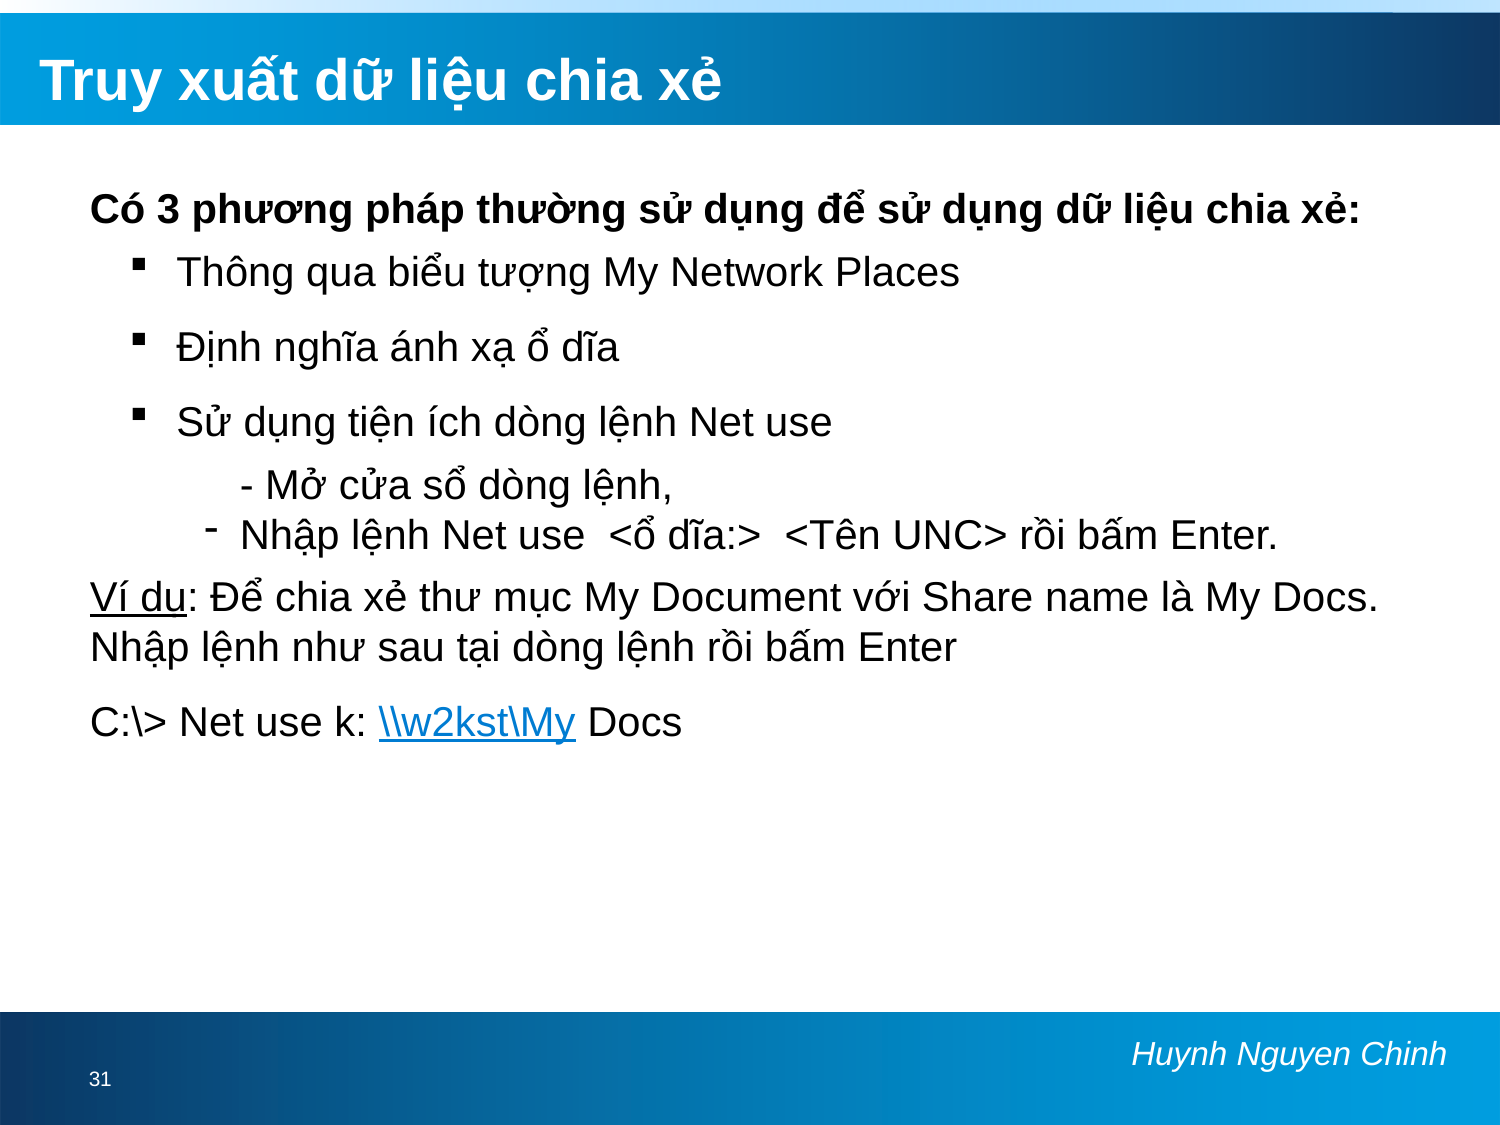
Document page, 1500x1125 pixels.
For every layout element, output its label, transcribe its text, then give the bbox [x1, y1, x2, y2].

picture [600, 1012, 604, 1125]
text_box Có 3 phương pháp thường sử dụng để sử dụng dữ liệu chia xẻ: Thông qua biểu tượng My Network Places Định nghĩa ánh xạ ổ dĩa Sử dụng tiện ích dòng lệnh Net use - Mở cửa sổ dòng lệnh, Nhập lệnh Net use <ổ dĩa:> <Tên UNC> rồi bấm Enter. Ví dụ: Để chia xẻ thư mục My Document với Share name là My Docs. Nhập lệnh như sau tại dòng lệnh rồi bấm Enter C:\> Net use k: \\w2kst\My Docs [75, 174, 1400, 438]
picture [587, 1012, 591, 1125]
picture [0, 1012, 578, 1125]
picture [922, 12, 1500, 125]
text_box Truy xuất dữ liệu chia xẻ [24, 0, 1463, 120]
